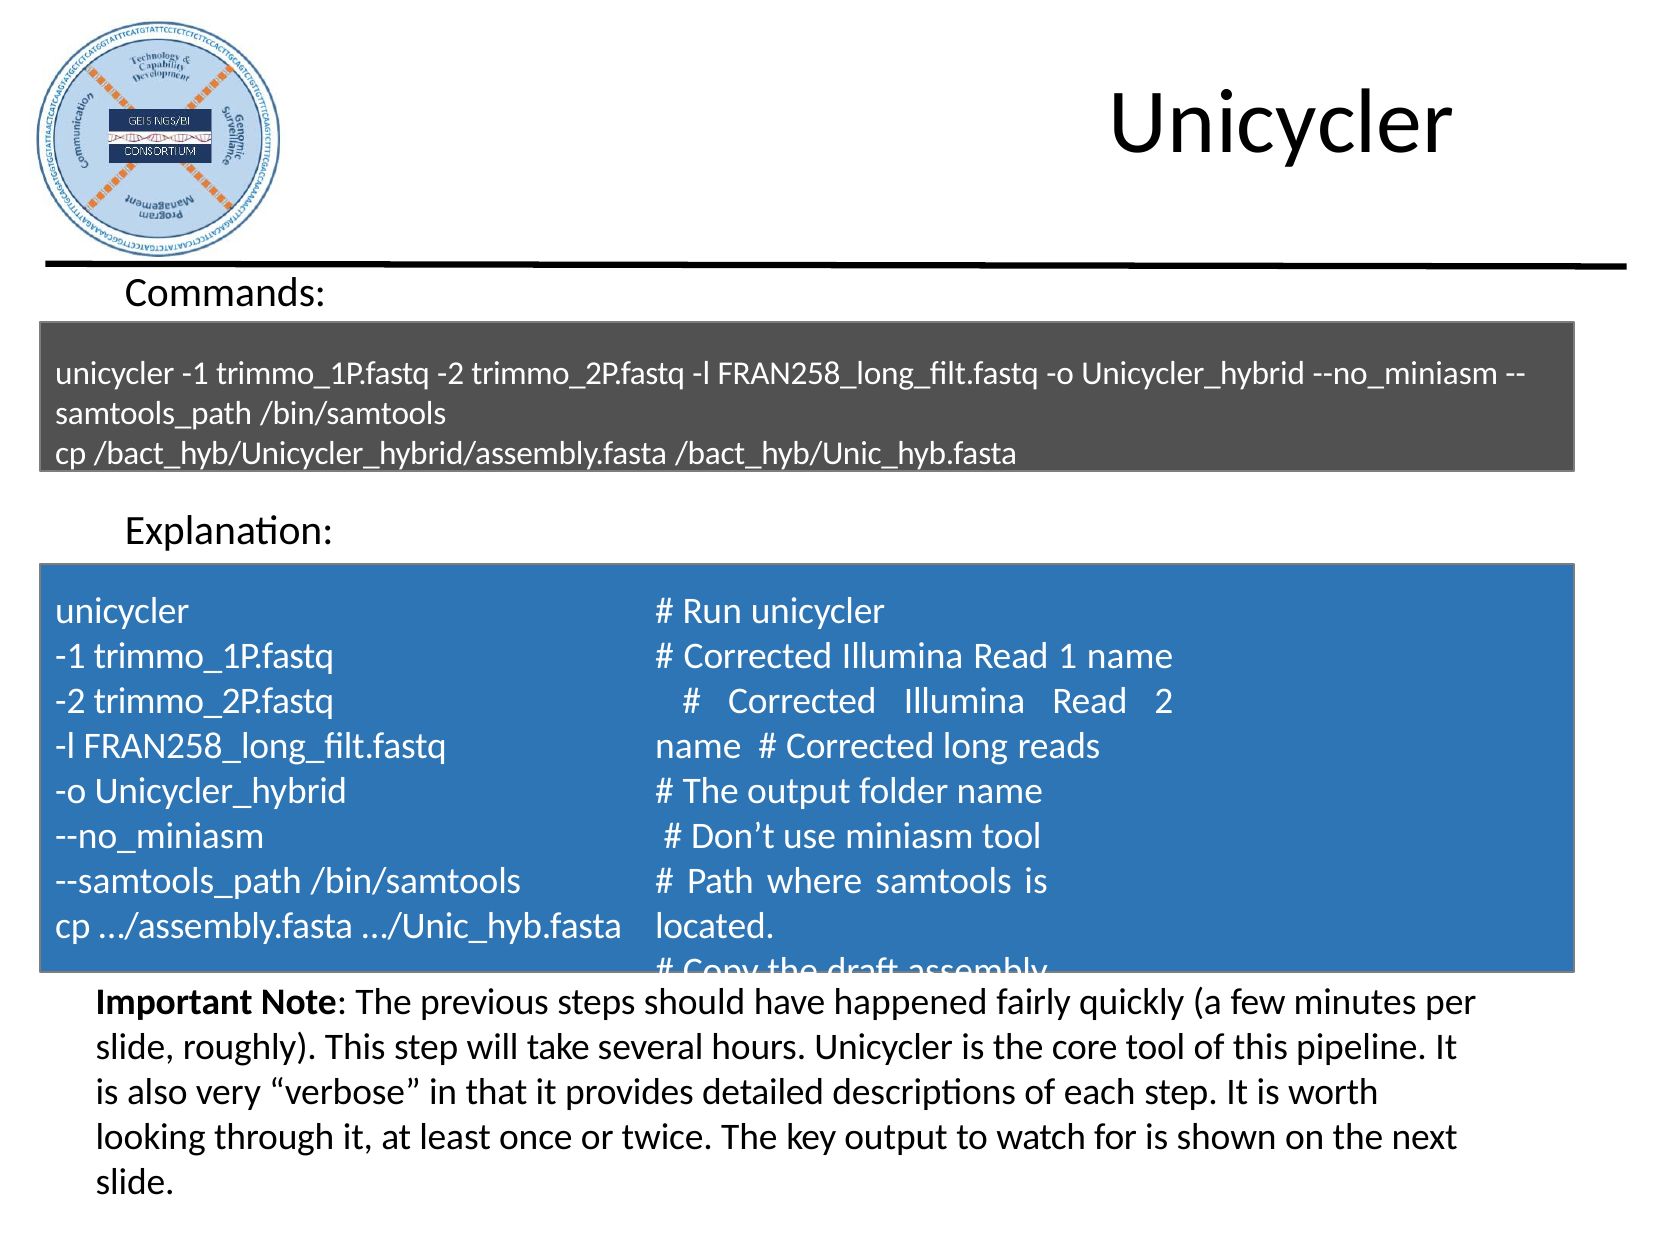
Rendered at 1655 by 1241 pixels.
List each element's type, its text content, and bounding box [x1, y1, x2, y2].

text_box Commands: [122, 264, 329, 315]
text_box # Run unicycler # Corrected Illumina Read 1 name # Corrected Illumina Read 2 name # Corrected long reads # The output folder name # Don’t use miniasm tool # Path where samtools is located. # Copy the draft assembly to the main working directory [653, 583, 1515, 1081]
text_box unicycler -1 trimmo_1P.fastq -2 trimmo_2P.fastq -l FRAN258_long_filt.fastq -o Unicycler_hybrid --no_miniasm -- samtools_path /bin/samtools cp /bact_hyb/Unicycler_hybrid/assembly.fasta /bact_hyb/Unic_hyb.fasta [40, 322, 1574, 472]
text_box Explanation: [122, 500, 338, 553]
text_box Important Note: The previous steps should have happened fairly quickly (a few minutes per slide, roughly). This step will take several hours. Unicycler is the core tool of this pipeline. It is also very “verbose” in that it provides detailed descriptions of each step. It is worth looking through it, at least once or twice. The key output to watch for is shown on the next slide. [93, 975, 1492, 1203]
text_box [29, 18, 287, 259]
text_box [40, 564, 1574, 973]
text_box unicycler -1 trimmo_1P.fastq -2 trimmo_2P.fastq -l FRAN258_long_filt.fastq -o Unicycler_hybrid --no_miniasm --samtools_path /bin/samtools cp …/assembly.fasta …/Unic_hyb.fasta [53, 583, 635, 946]
title Unicycler [1106, 58, 1456, 266]
